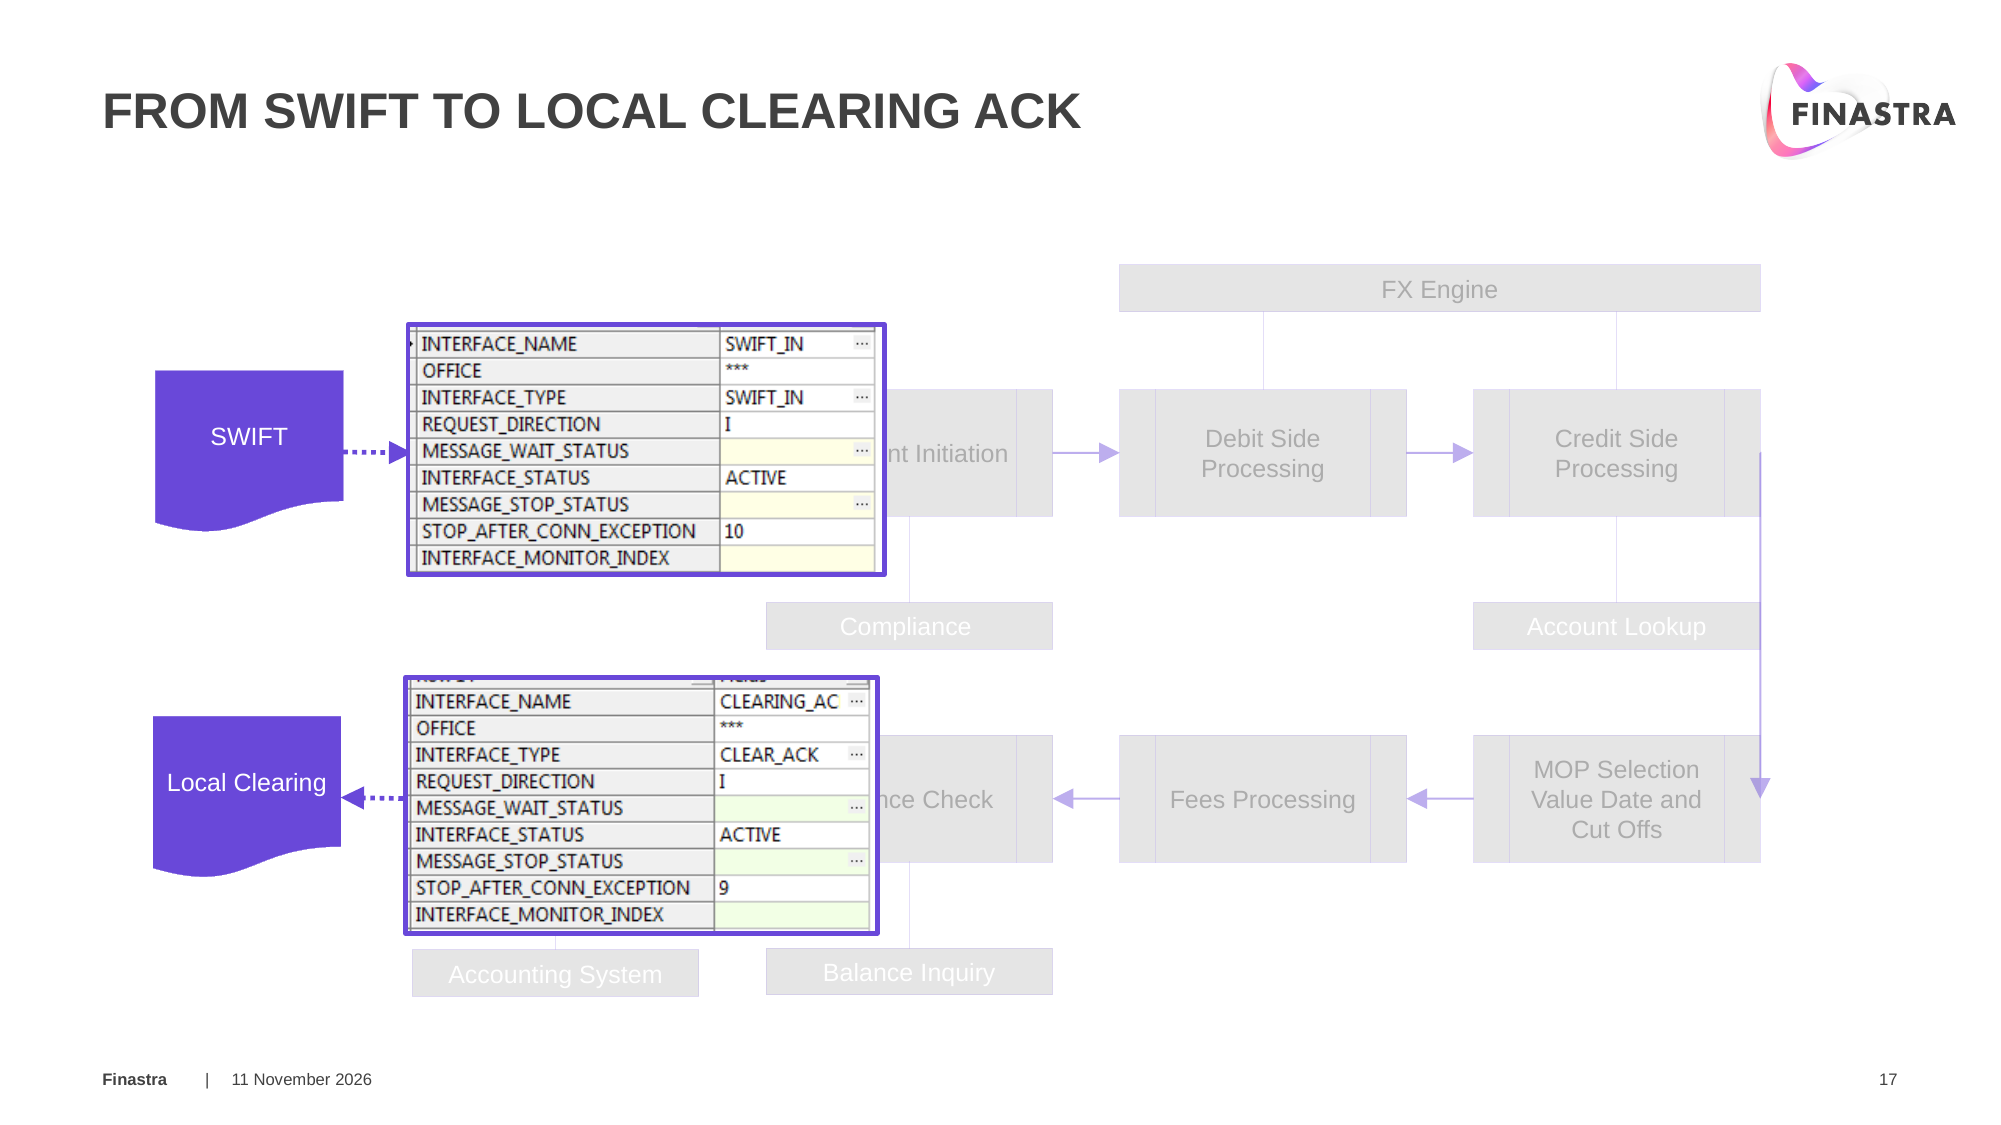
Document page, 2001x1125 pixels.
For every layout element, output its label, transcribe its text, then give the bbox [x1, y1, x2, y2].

picture [1760, 63, 1956, 160]
picture [407, 679, 875, 931]
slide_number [231, 1048, 462, 1109]
slide_number 17 [1816, 1048, 1898, 1109]
text_box SWIFT [155, 370, 344, 532]
text_box Debit Side Processing [1119, 389, 1407, 517]
text_box MOP Selection Value Date and Cut Offs [1473, 735, 1761, 863]
title FROM SWIFT to local clearing ack [102, 28, 1693, 139]
text_box Payment Initiation [887, 389, 1053, 517]
text_box Account Lookup [1473, 602, 1759, 650]
picture [410, 326, 882, 573]
text_box Accounting System [412, 949, 699, 997]
text_box Local Clearing [153, 716, 341, 877]
text_box FX Engine [1119, 264, 1761, 312]
text_box Fees Processing [1119, 735, 1407, 863]
text_box Compliance [766, 602, 1053, 650]
text_box Balance Inquiry [766, 948, 1053, 995]
text_box Balance Check [880, 735, 1053, 863]
text_box Credit Side Processing [1473, 389, 1761, 517]
